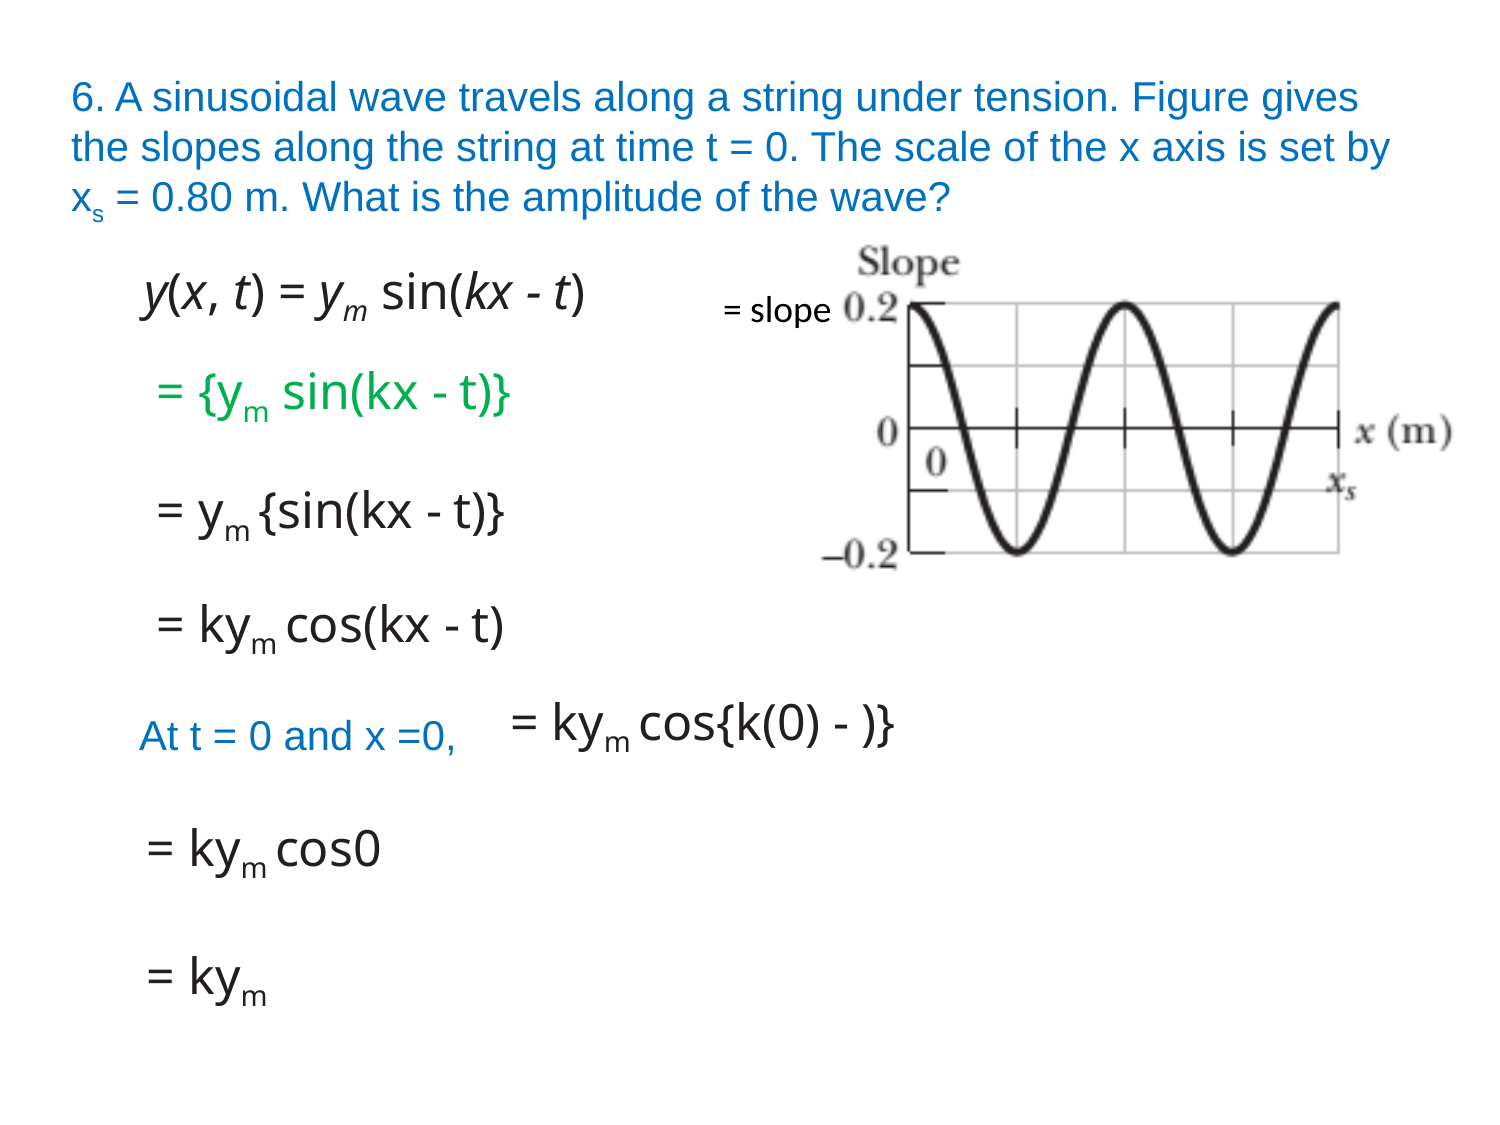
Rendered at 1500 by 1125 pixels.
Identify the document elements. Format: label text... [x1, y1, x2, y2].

text_box At t = 0 and x =0, [124, 701, 472, 767]
picture [799, 235, 1466, 585]
text_box 6. A sinusoidal wave travels along a string under tension. Figure gives the slopes along the string at time t = 0. The scale of the x axis is set by xs = 0.80 m. What is the amplitude of the wave? [56, 62, 1413, 235]
